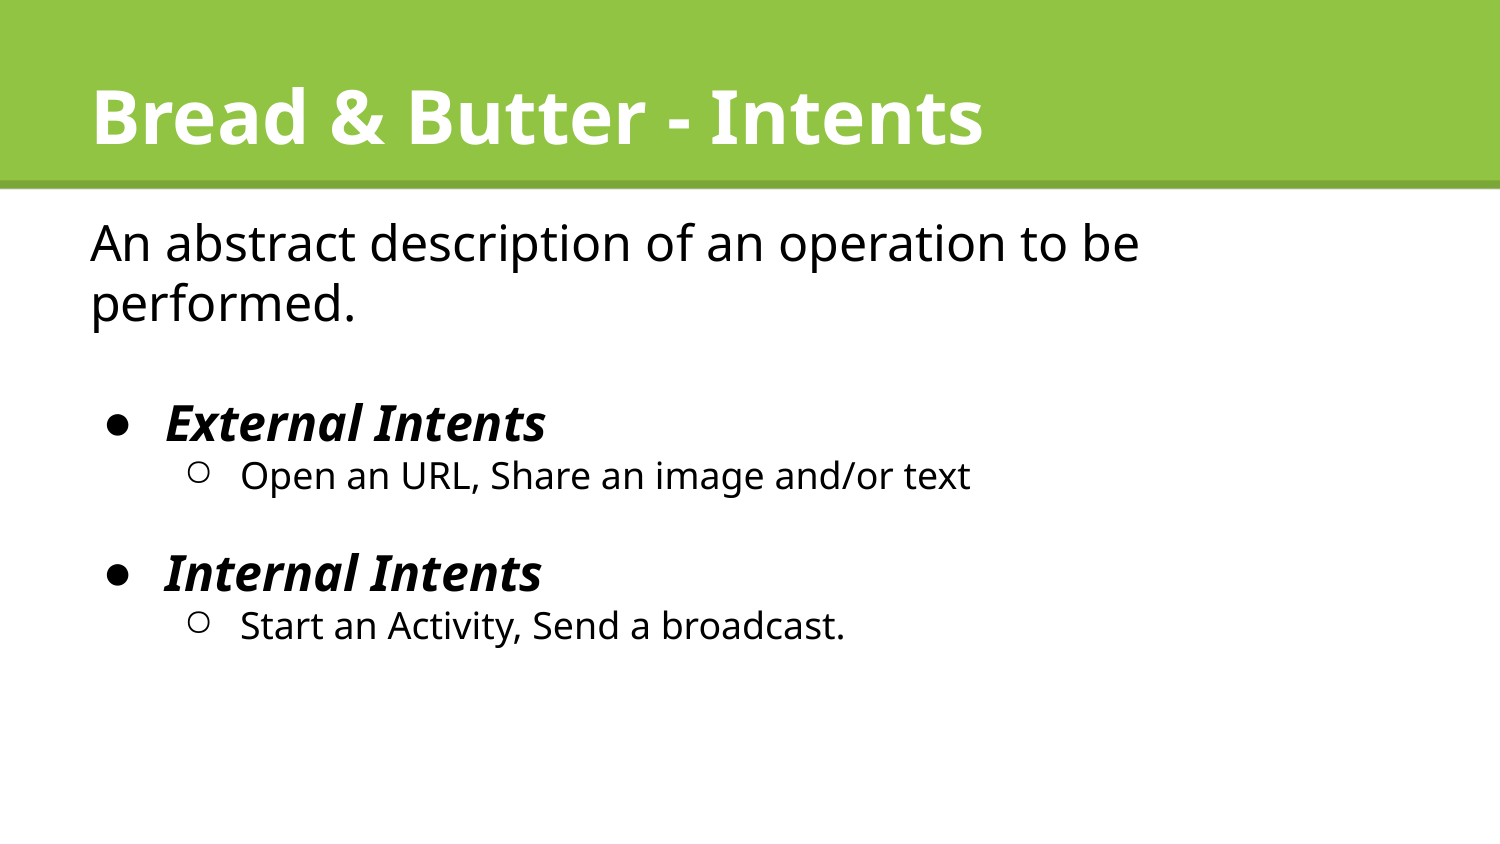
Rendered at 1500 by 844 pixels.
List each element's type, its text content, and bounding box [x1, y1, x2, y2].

title Bread & Butter - Intents [75, 33, 1425, 175]
list An abstract description of an operation to be performed. External Intents Open an URL, Share an image and/or text Internal Intents Start an Activity, Send a broadcast. [75, 196, 1425, 808]
